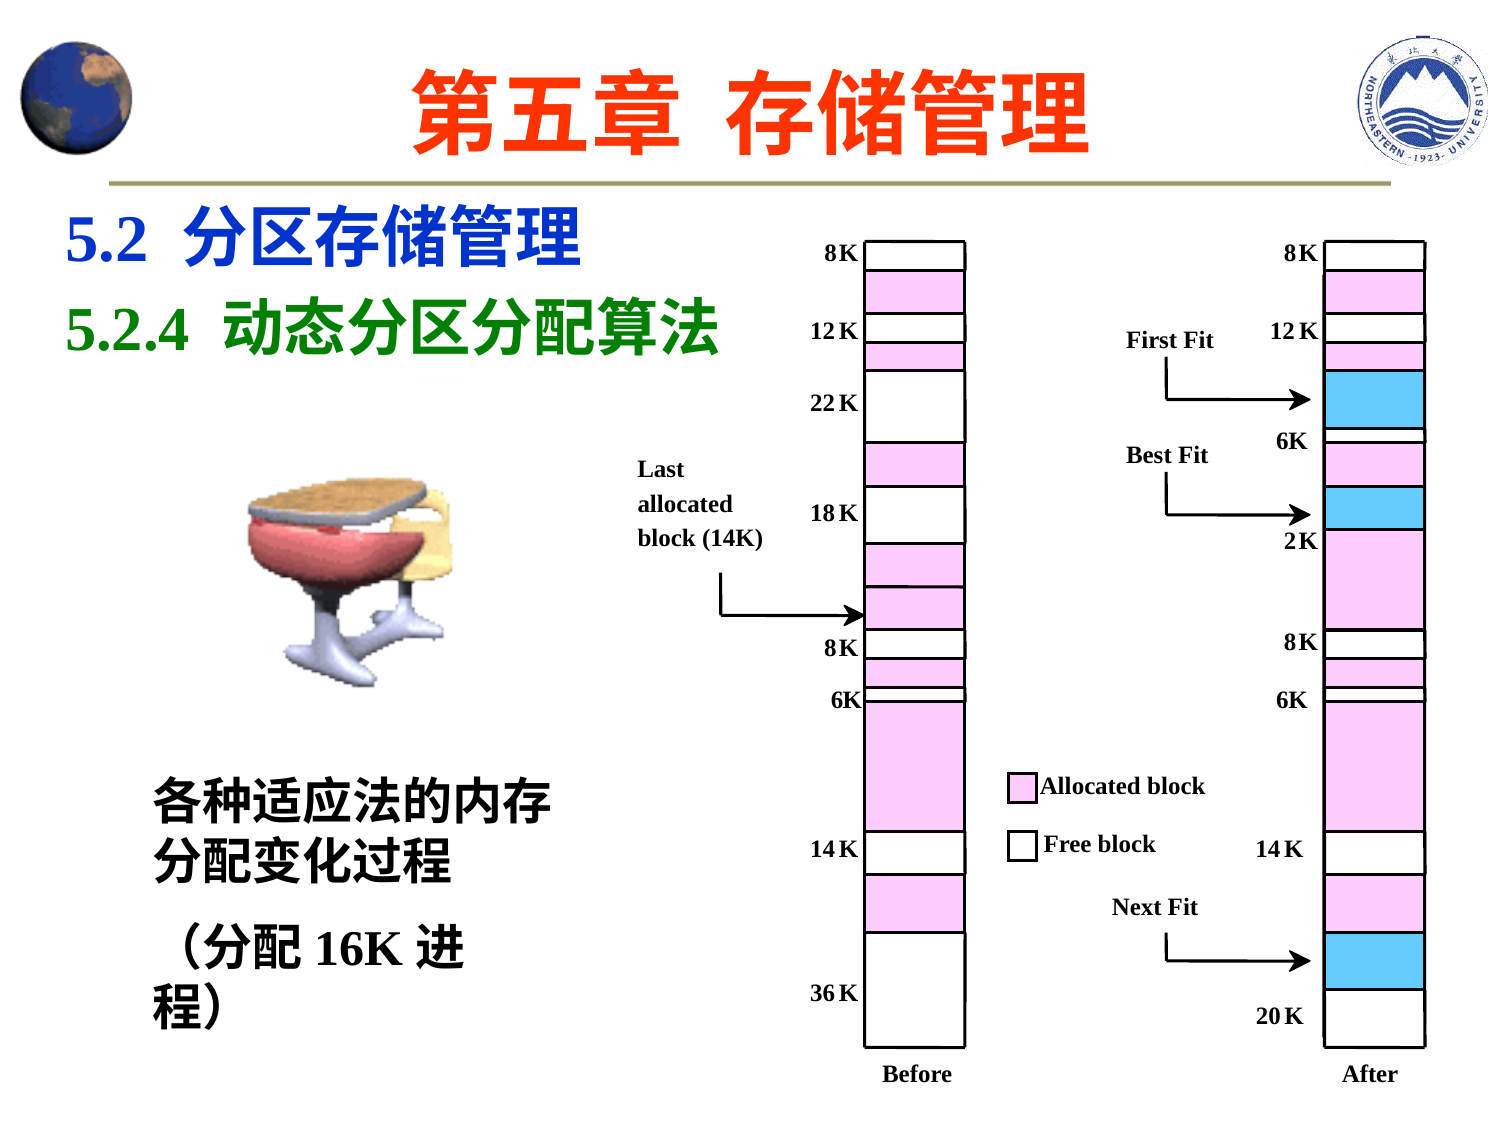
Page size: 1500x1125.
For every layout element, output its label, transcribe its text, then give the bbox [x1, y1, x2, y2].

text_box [1111, 890, 1425, 1030]
picture [237, 412, 471, 701]
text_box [1125, 461, 1425, 555]
text_box 各种适应法的内存分配变化过程 （分配16K进程） [137, 762, 575, 1043]
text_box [1108, 313, 1425, 455]
picture [109, 175, 1391, 191]
text_box 第五章 存储管理 [112, 42, 1388, 180]
picture [0, 37, 138, 161]
list 5.2 分区存储管理 5.2.4 动态分区分配算法 [50, 187, 738, 375]
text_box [637, 226, 1426, 1088]
picture [1352, 33, 1490, 171]
